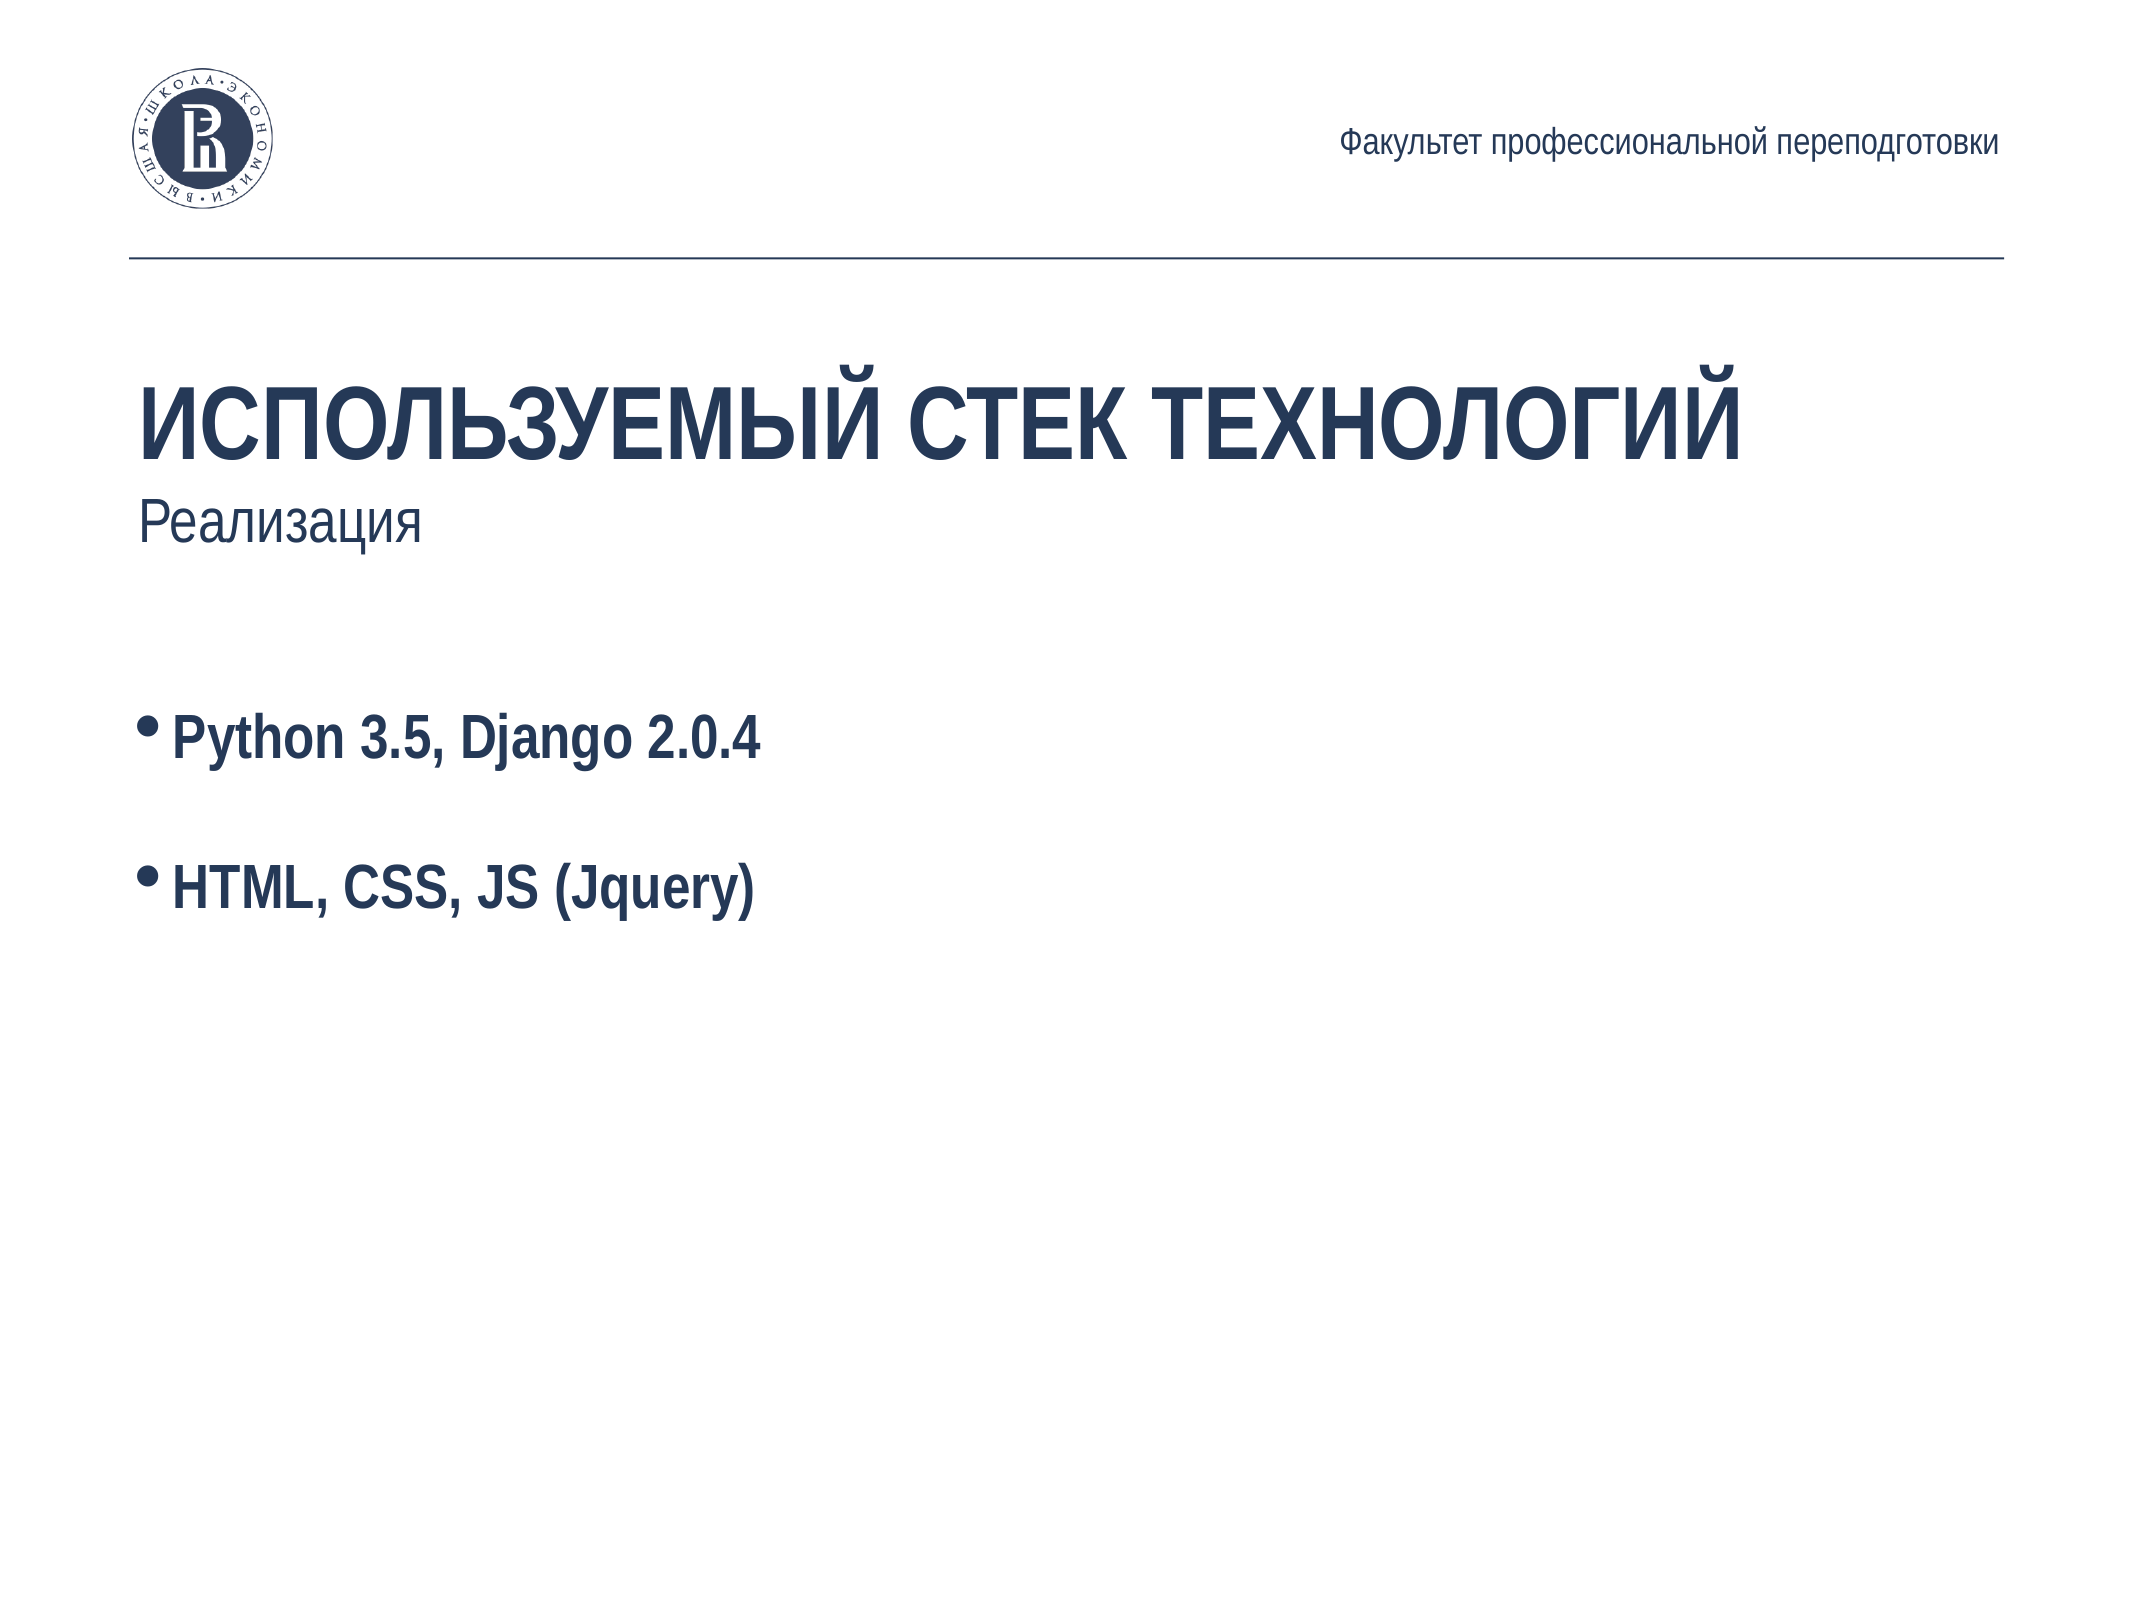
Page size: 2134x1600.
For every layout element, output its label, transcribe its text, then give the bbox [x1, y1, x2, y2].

picture [131, 68, 273, 209]
text_box Факультет профессиональной переподготовки [682, 108, 2009, 171]
text_box Python 3.5, Django 2.0.4 HTML, CSS, JS (Jquery) [129, 613, 2005, 1406]
text_box Используемый стек технологий Реализация [130, 346, 2006, 617]
